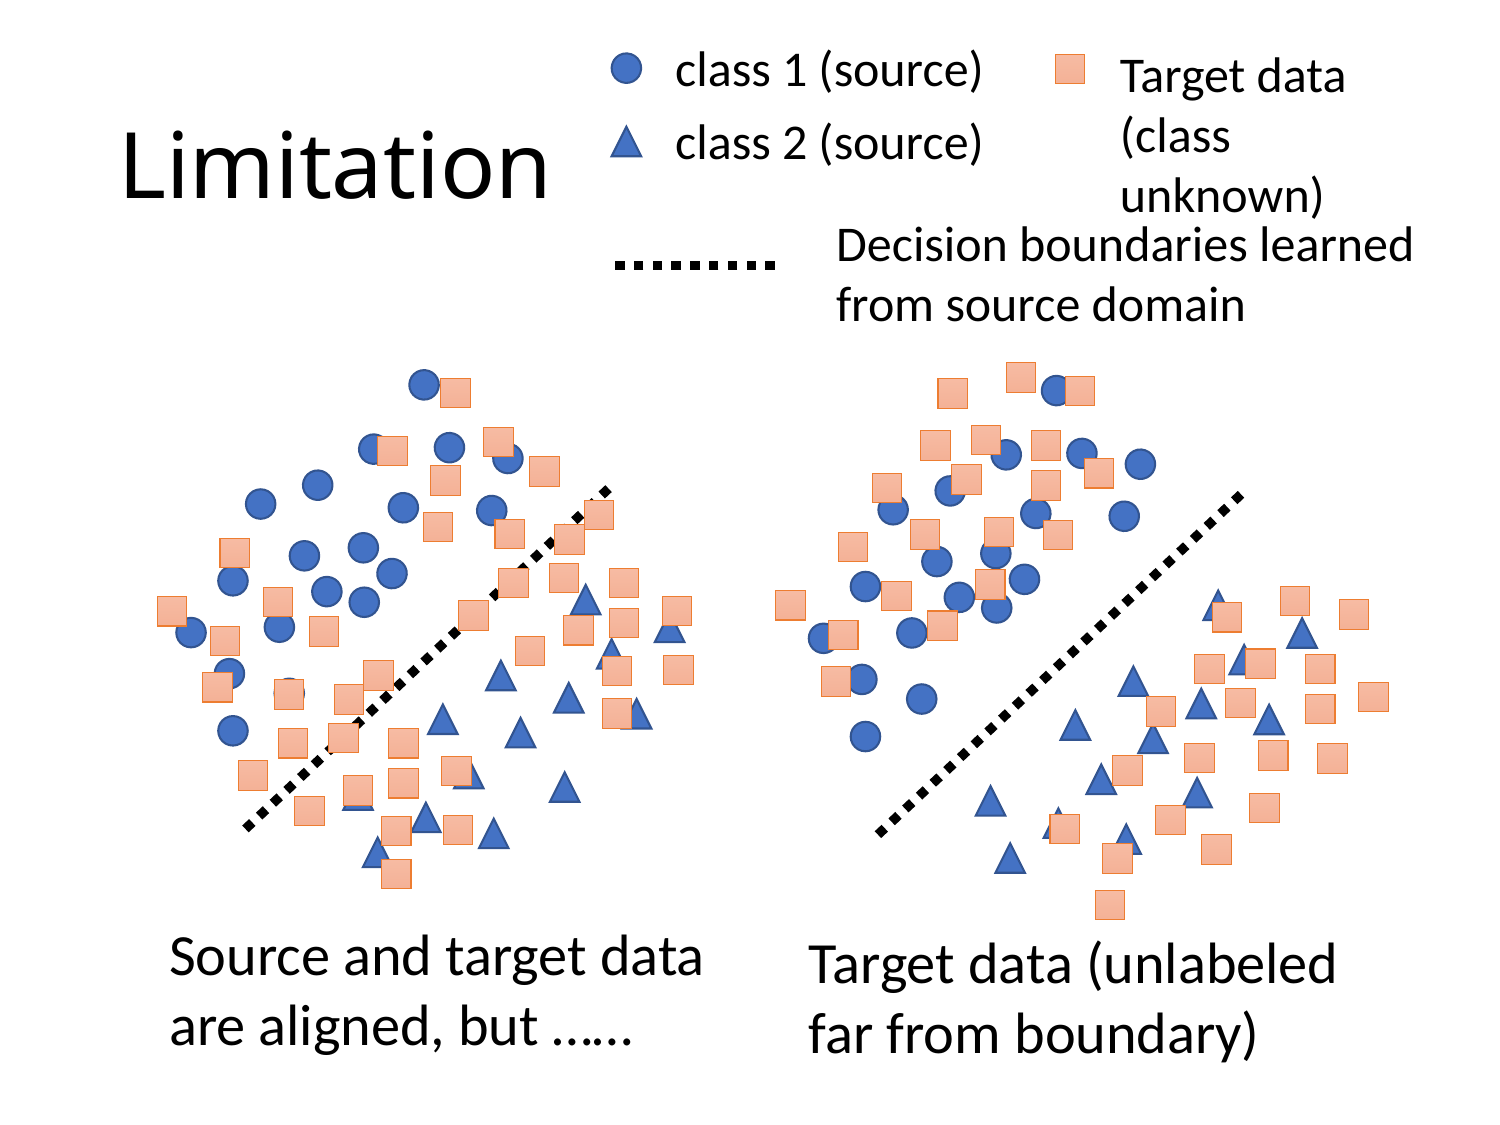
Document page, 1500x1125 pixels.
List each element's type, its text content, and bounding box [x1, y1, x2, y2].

text_box [610, 52, 643, 84]
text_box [775, 362, 1114, 697]
text_box [609, 124, 643, 158]
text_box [473, 729, 609, 833]
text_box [1050, 586, 1389, 920]
text_box Target data (class unknown) [1105, 34, 1457, 230]
text_box Target data (unlabeled far from boundary) [793, 917, 1396, 1073]
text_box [473, 729, 685, 868]
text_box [377, 378, 694, 729]
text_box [241, 488, 377, 538]
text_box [157, 538, 473, 889]
text_box class 1 (source) [660, 29, 1012, 102]
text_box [975, 838, 1050, 873]
text_box Source and target data are aligned, but …… [154, 909, 757, 1065]
title Limitation [103, 59, 1105, 278]
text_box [176, 369, 507, 538]
text_box Decision boundaries learned from source domain [821, 203, 1463, 339]
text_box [1114, 494, 1241, 586]
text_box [808, 697, 874, 752]
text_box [1114, 375, 1139, 494]
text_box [874, 697, 1050, 838]
text_box class 2 (source) [660, 102, 1012, 178]
text_box [1055, 54, 1085, 84]
